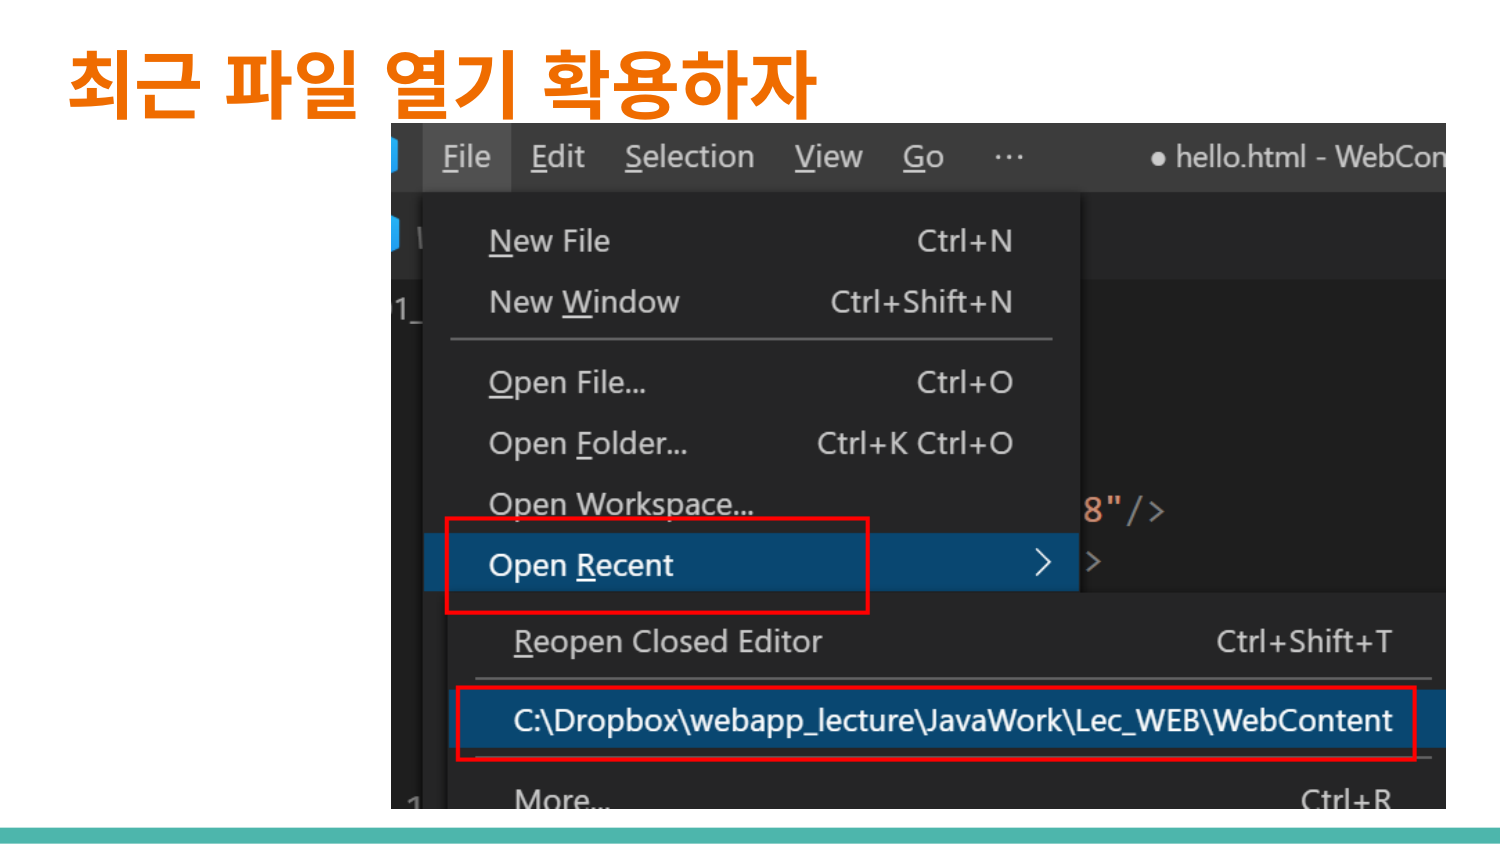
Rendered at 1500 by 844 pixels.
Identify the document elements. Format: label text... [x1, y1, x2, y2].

title 최근 파일 열기 확용하자 [51, 23, 1449, 140]
picture [391, 123, 1446, 809]
